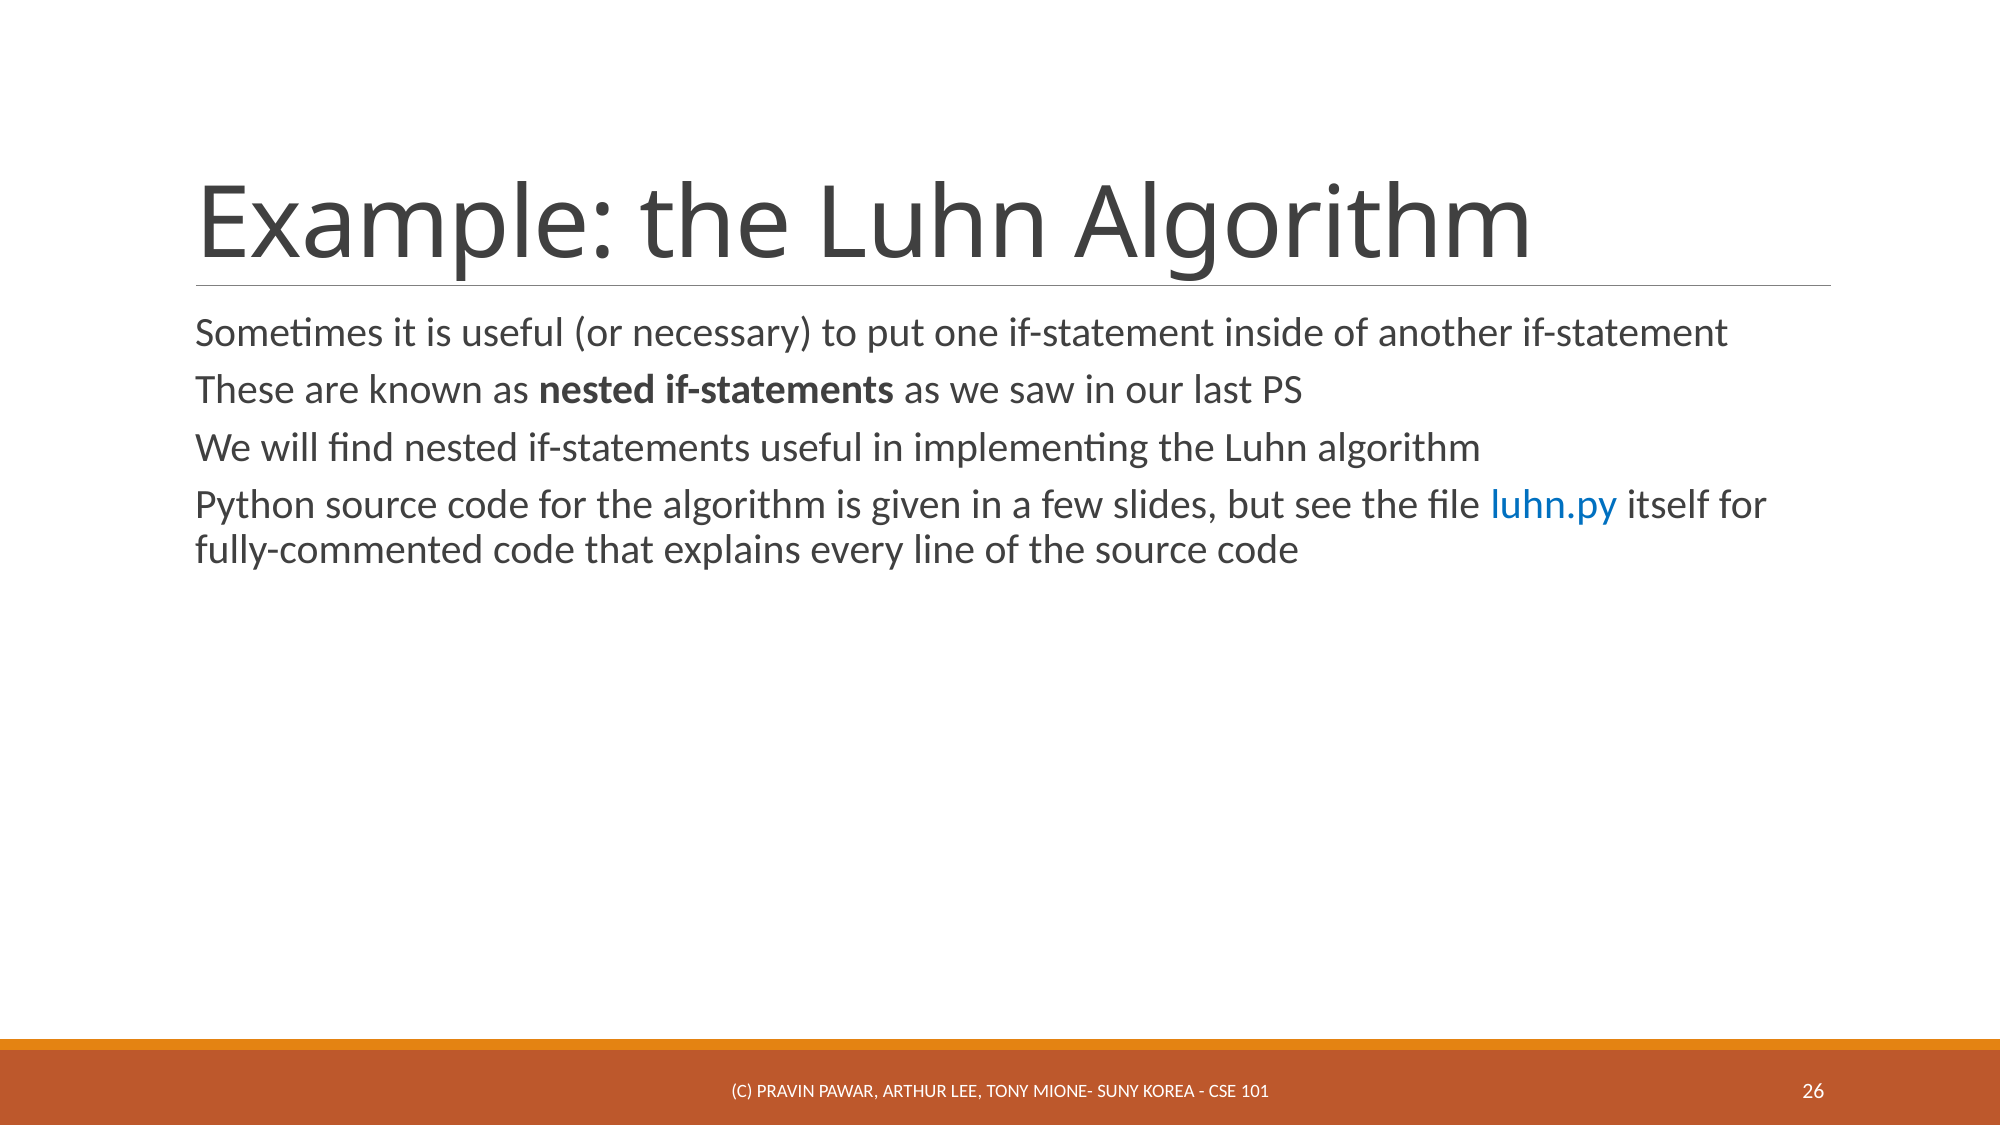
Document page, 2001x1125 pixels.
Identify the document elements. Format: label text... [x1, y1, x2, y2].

footer (c) Pravin Pawar, Arthur Lee, Tony Mione- SUNY Korea - CSE 101 [604, 1059, 1396, 1120]
title Example: the Luhn Algorithm [180, 47, 1830, 285]
slide_number 26 [1624, 1059, 1840, 1120]
list Sometimes it is useful (or necessary) to put one if-statement inside of another if-statement These are known as nested if-statements as we saw in our last PS We will find nested if-statements useful in implementing the Luhn algorithm Python source code for the algorithm is given in a few slides, but see the file luhn.py itself for fully-commented code that explains every line of the source code [180, 302, 1830, 963]
